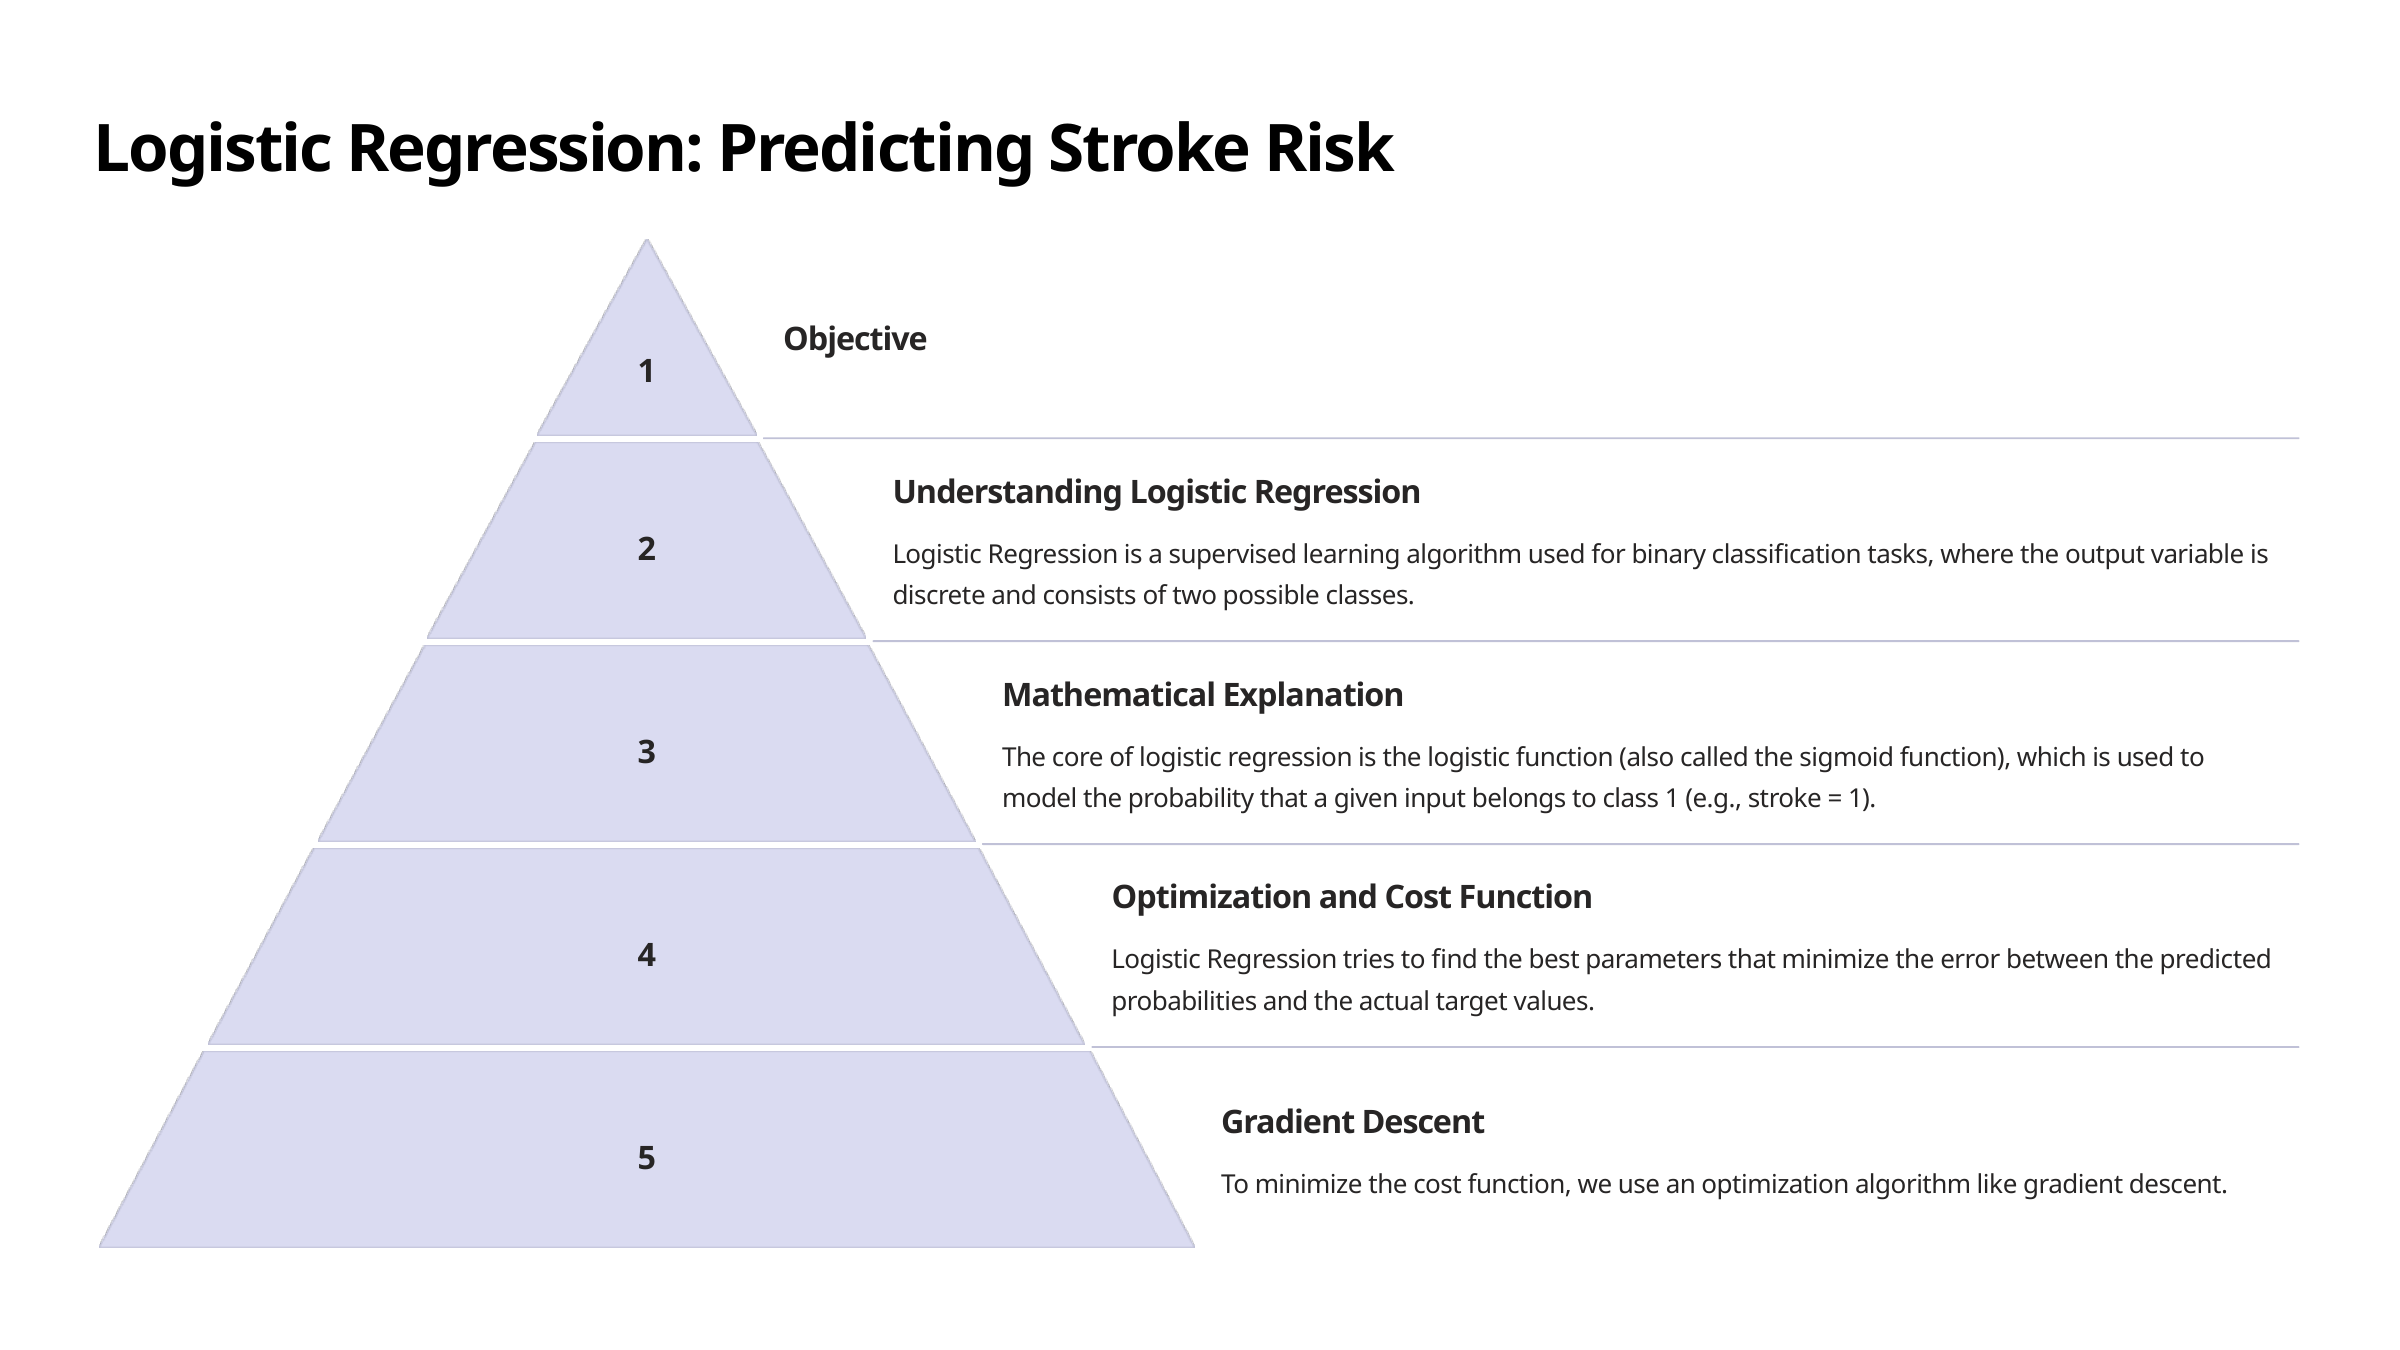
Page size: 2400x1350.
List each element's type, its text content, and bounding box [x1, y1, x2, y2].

picture [208, 848, 1085, 1045]
text_box Objective [783, 316, 930, 359]
text_box Optimization and Cost Function [1111, 874, 1593, 917]
picture [318, 645, 976, 842]
text_box To minimize the cost function, we use an optimization algorithm like gradient descent. [1221, 1156, 2254, 1200]
picture [99, 1051, 1195, 1248]
text_box Logistic Regression is a supervised learning algorithm used for binary classification tasks, where the output variable is discrete and consists of two possible classes. [892, 526, 2280, 612]
text_box Mathematical Explanation [1002, 671, 1400, 714]
text_box Logistic Regression tries to find the best parameters that minimize the error between the predicted probabilities and the actual target values. [1111, 932, 2280, 1018]
text_box The core of logistic regression is the logistic function (also called the sigmoid function), which is used to model the probability that a given input belongs to class 1 (e.g., stroke = 1). [1002, 729, 2280, 815]
text_box Gradient Descent [1221, 1099, 1555, 1141]
picture [537, 239, 757, 436]
text_box Understanding Logistic Regression [892, 468, 1430, 511]
picture [427, 442, 866, 639]
text_box Logistic Regression: Predicting Stroke Risk [93, 102, 1399, 186]
